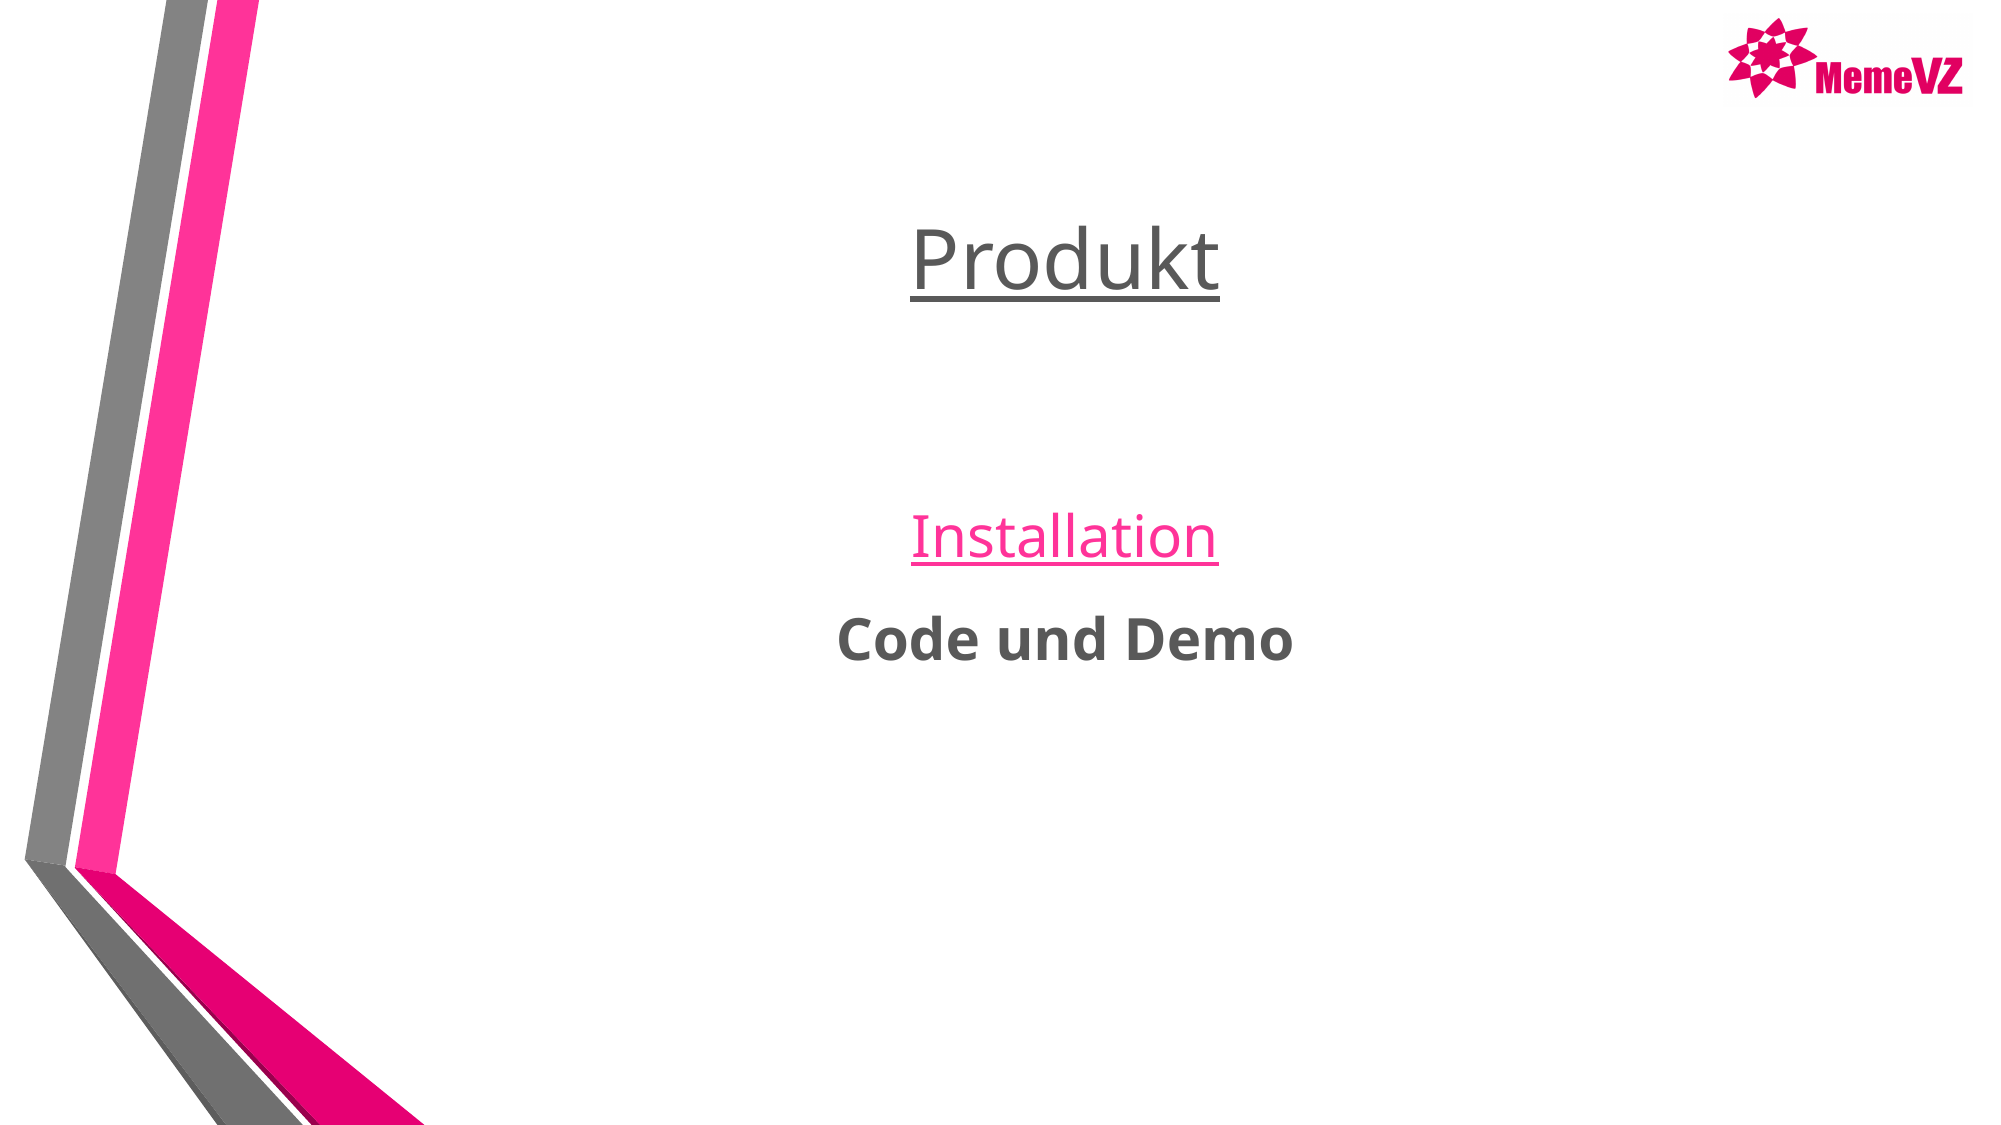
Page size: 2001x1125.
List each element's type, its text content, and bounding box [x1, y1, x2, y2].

title Produkt [243, 112, 1887, 400]
list Installation Code und Demo [765, 399, 1365, 772]
picture [1723, 13, 1973, 107]
